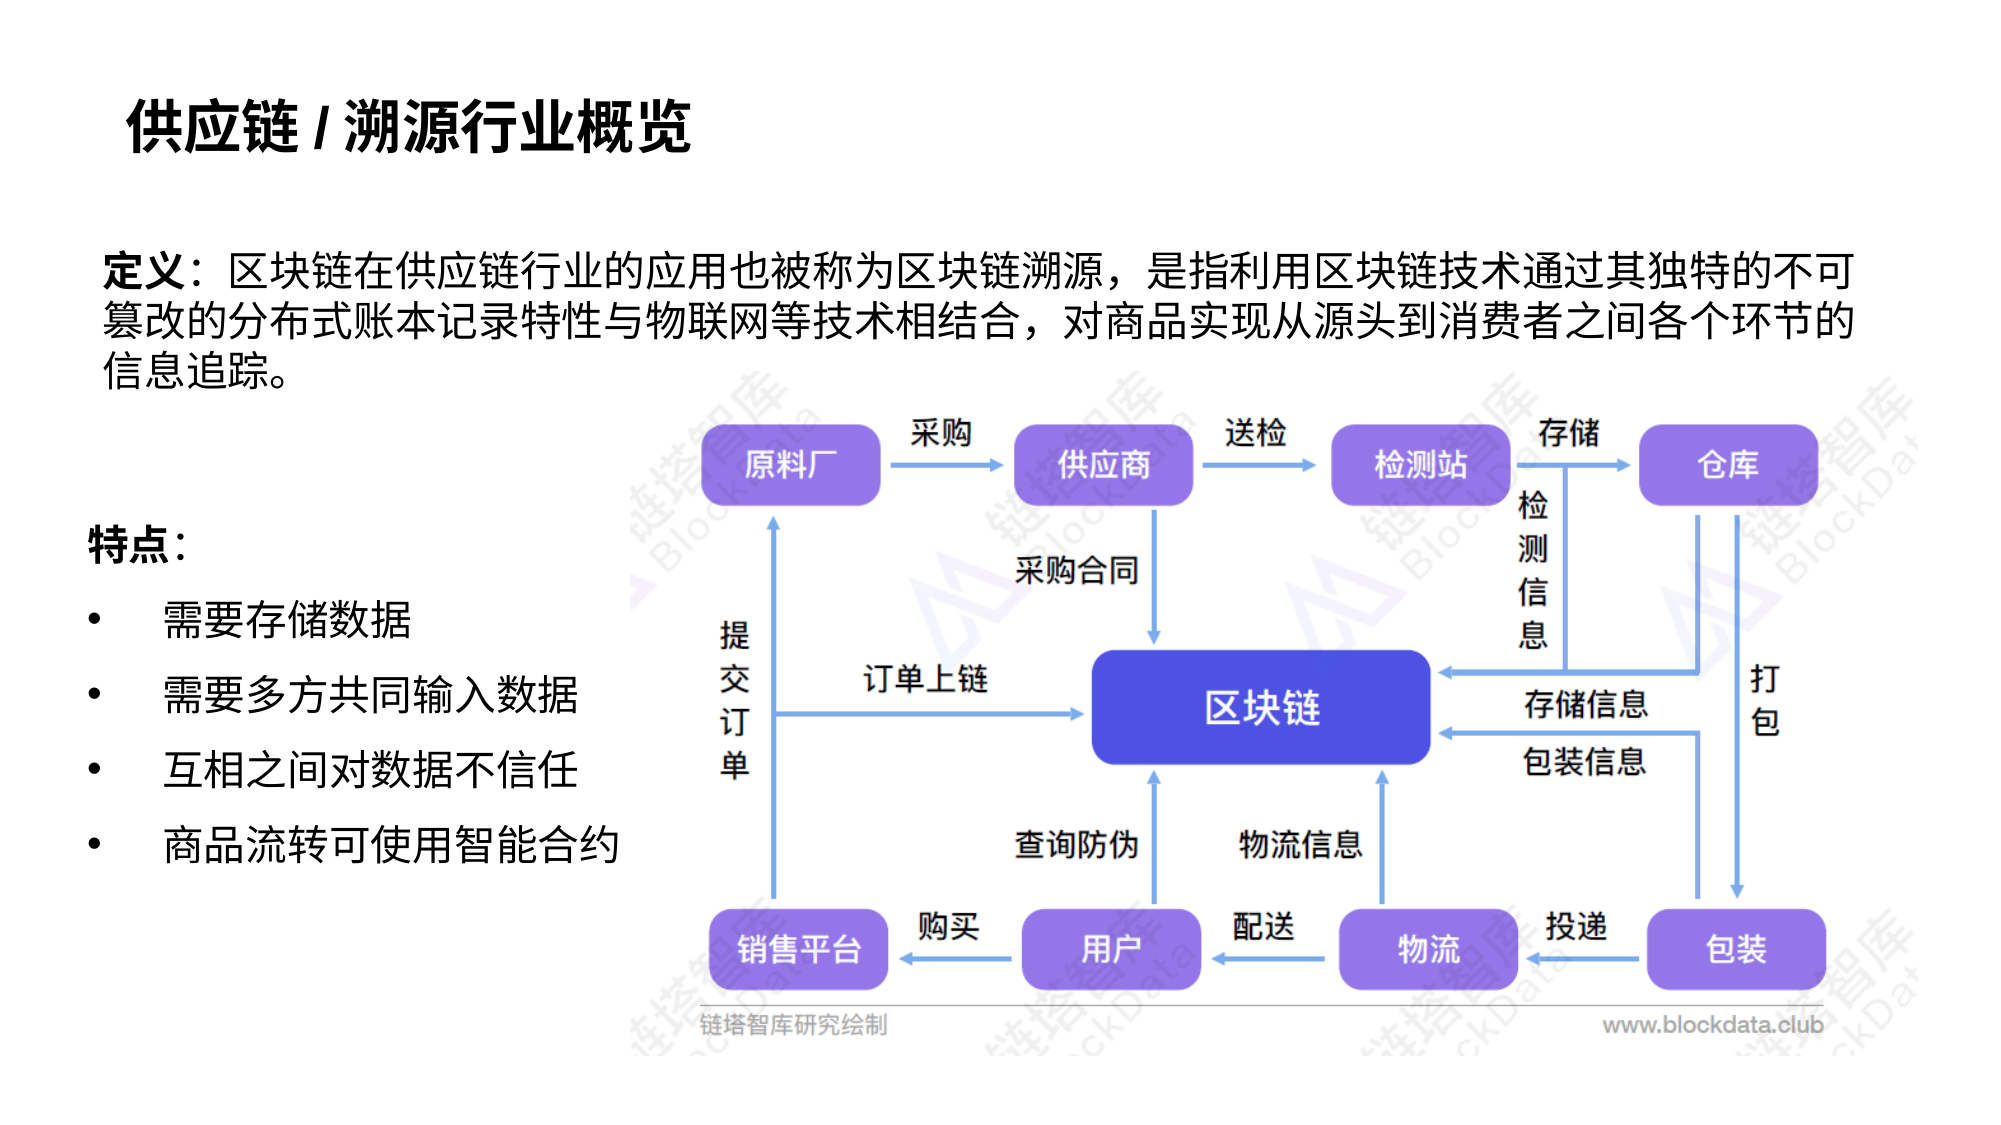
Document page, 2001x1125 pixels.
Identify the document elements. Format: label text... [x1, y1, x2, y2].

picture [629, 371, 1918, 1056]
text_box 特点： 需要存储数据 需要多方共同输入数据 互相之间对数据不信任 商品流转可使用智能合约 [72, 511, 629, 876]
title 供应链/溯源行业概览 [109, 0, 1890, 169]
text_box 定义：区块链在供应链行业的应用也被称为区块链溯源，是指利用区块链技术通过其独特的不可篡改的分布式账本记录特性与物联⽹等技术相结合，对商品实现从源头到消费者之间各个环节的信息追踪。 [87, 237, 1887, 402]
